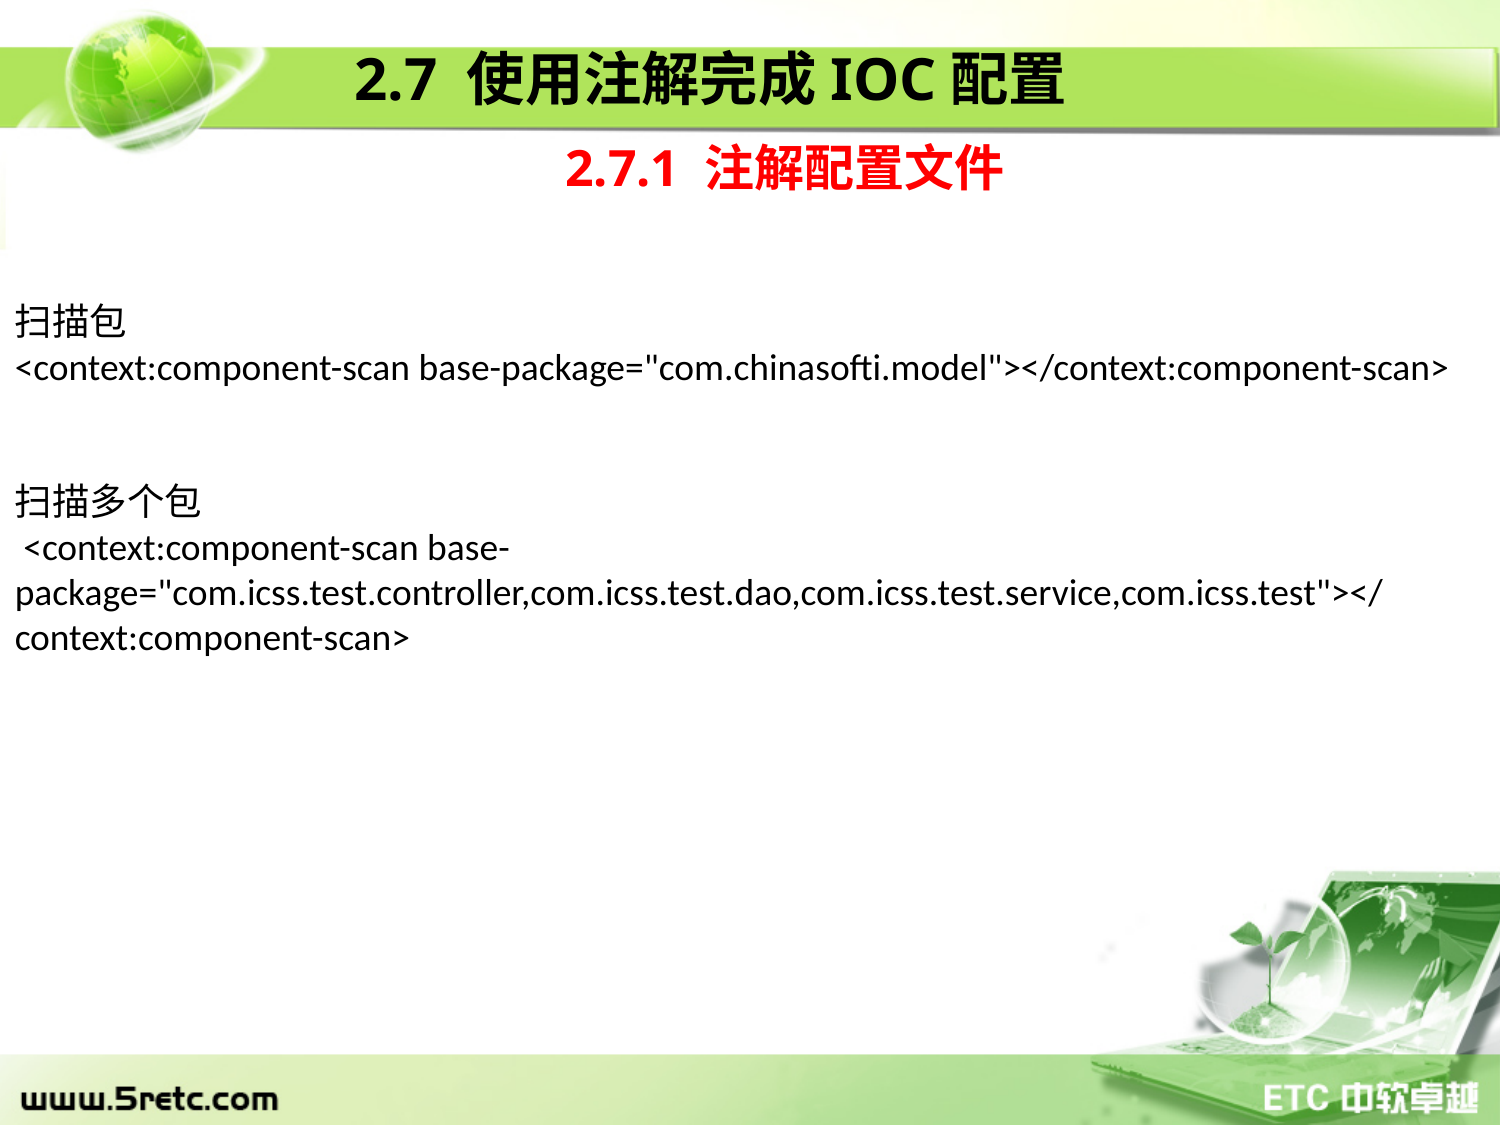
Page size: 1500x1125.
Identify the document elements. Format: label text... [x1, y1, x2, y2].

text_box 扫描包 <context:component-scan base-package="com.chinasofti.model"></context:component-scan> 扫描多个包 <context:component-scan base-package="com.icss.test.controller,com.icss.test.dao,com.icss.test.service,com.icss.test"></context:component-scan> [0, 246, 1500, 666]
text_box 2.7.1 注解配置文件 [550, 128, 1418, 246]
text_box 2.7 使用注解完成IOC配置 [339, 35, 1348, 246]
picture [0, 0, 1500, 246]
picture [0, 666, 1500, 1125]
